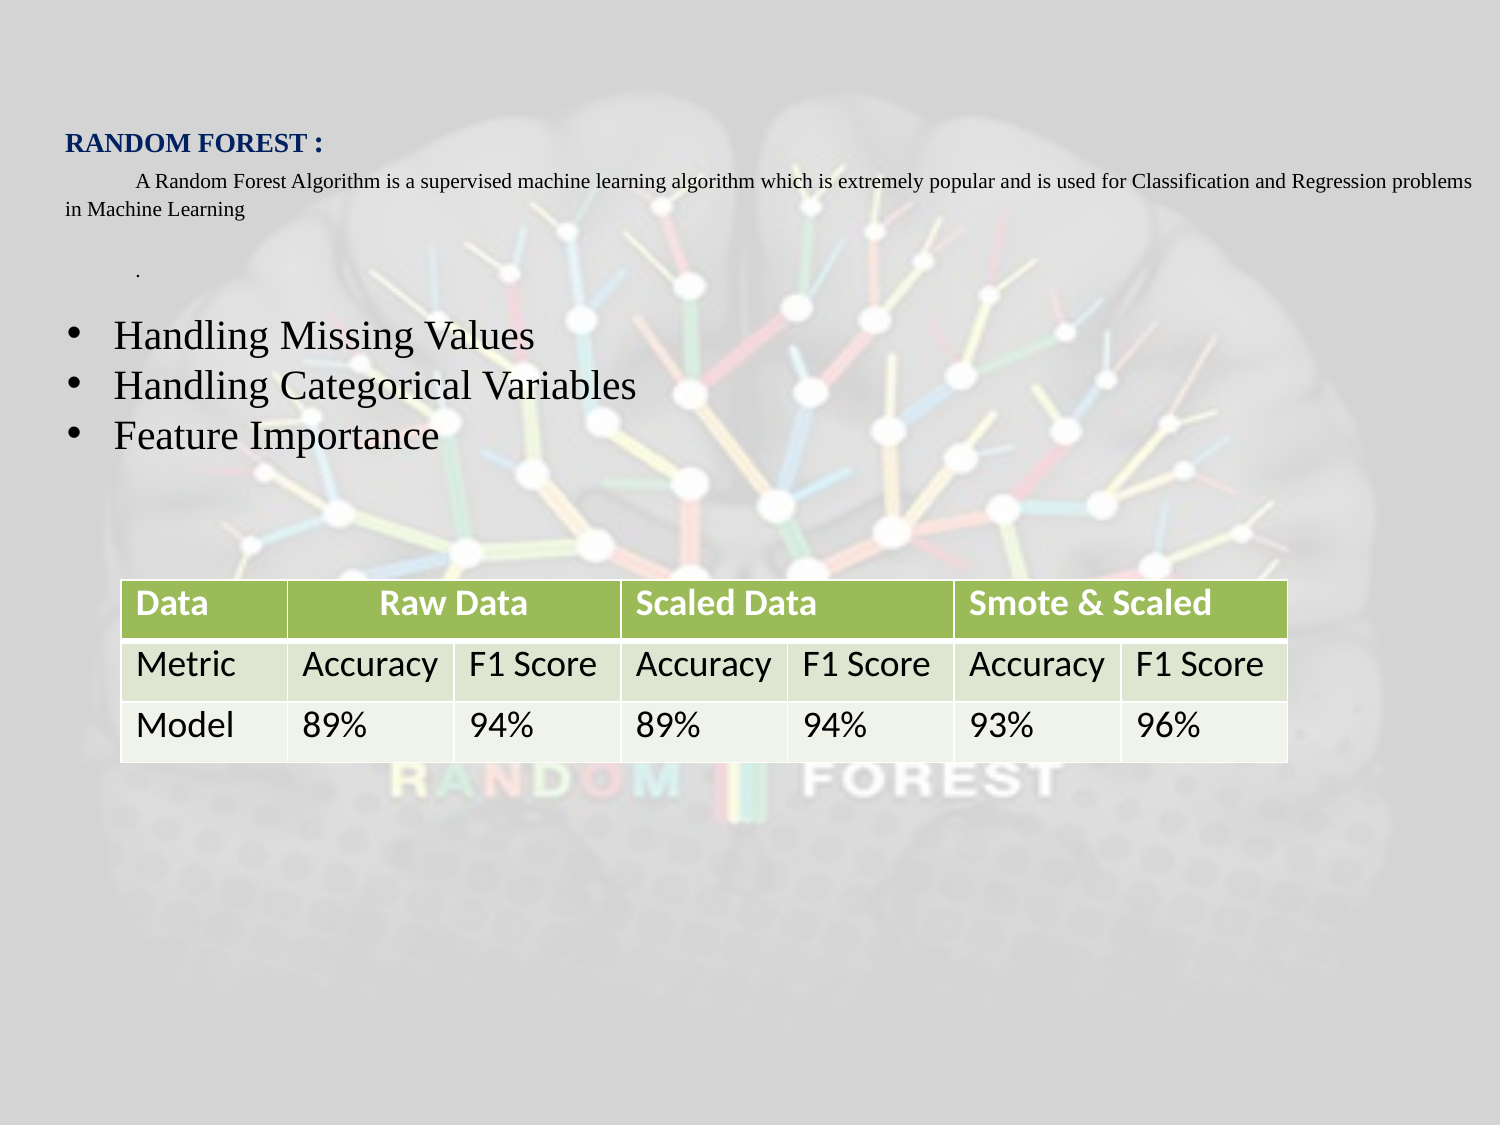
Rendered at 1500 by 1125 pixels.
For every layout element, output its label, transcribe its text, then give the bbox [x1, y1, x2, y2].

table_header Raw Data [288, 581, 620, 638]
table_cell 89% [622, 703, 787, 762]
table_cell F1 Score [455, 644, 620, 701]
table_cell 94% [788, 703, 953, 762]
title RANDOM FOREST : A Random Forest Algorithm is a supervised machine learning algorithm which is extremely popular and is used for Classification and Regression problems in Machine Learning . [50, 112, 1498, 330]
table_cell F1 Score [788, 644, 953, 701]
table_cell 93% [955, 703, 1120, 762]
table_cell F1 Score [1122, 644, 1287, 701]
table_cell 94% [455, 703, 620, 762]
table_cell Metric [122, 644, 287, 701]
table_cell 96% [1122, 703, 1287, 762]
table_cell Accuracy [622, 644, 787, 701]
table_cell 89% [288, 703, 453, 762]
text_box Handling Missing Values Handling Categorical Variables Feature Importance [52, 299, 653, 465]
table_header Data [122, 581, 287, 638]
table_header Scaled Data [622, 581, 953, 638]
table_header Smote & Scaled [955, 581, 1287, 638]
table_cell Model [122, 703, 287, 762]
table_cell Accuracy [288, 644, 453, 701]
table_cell Accuracy [955, 644, 1120, 701]
